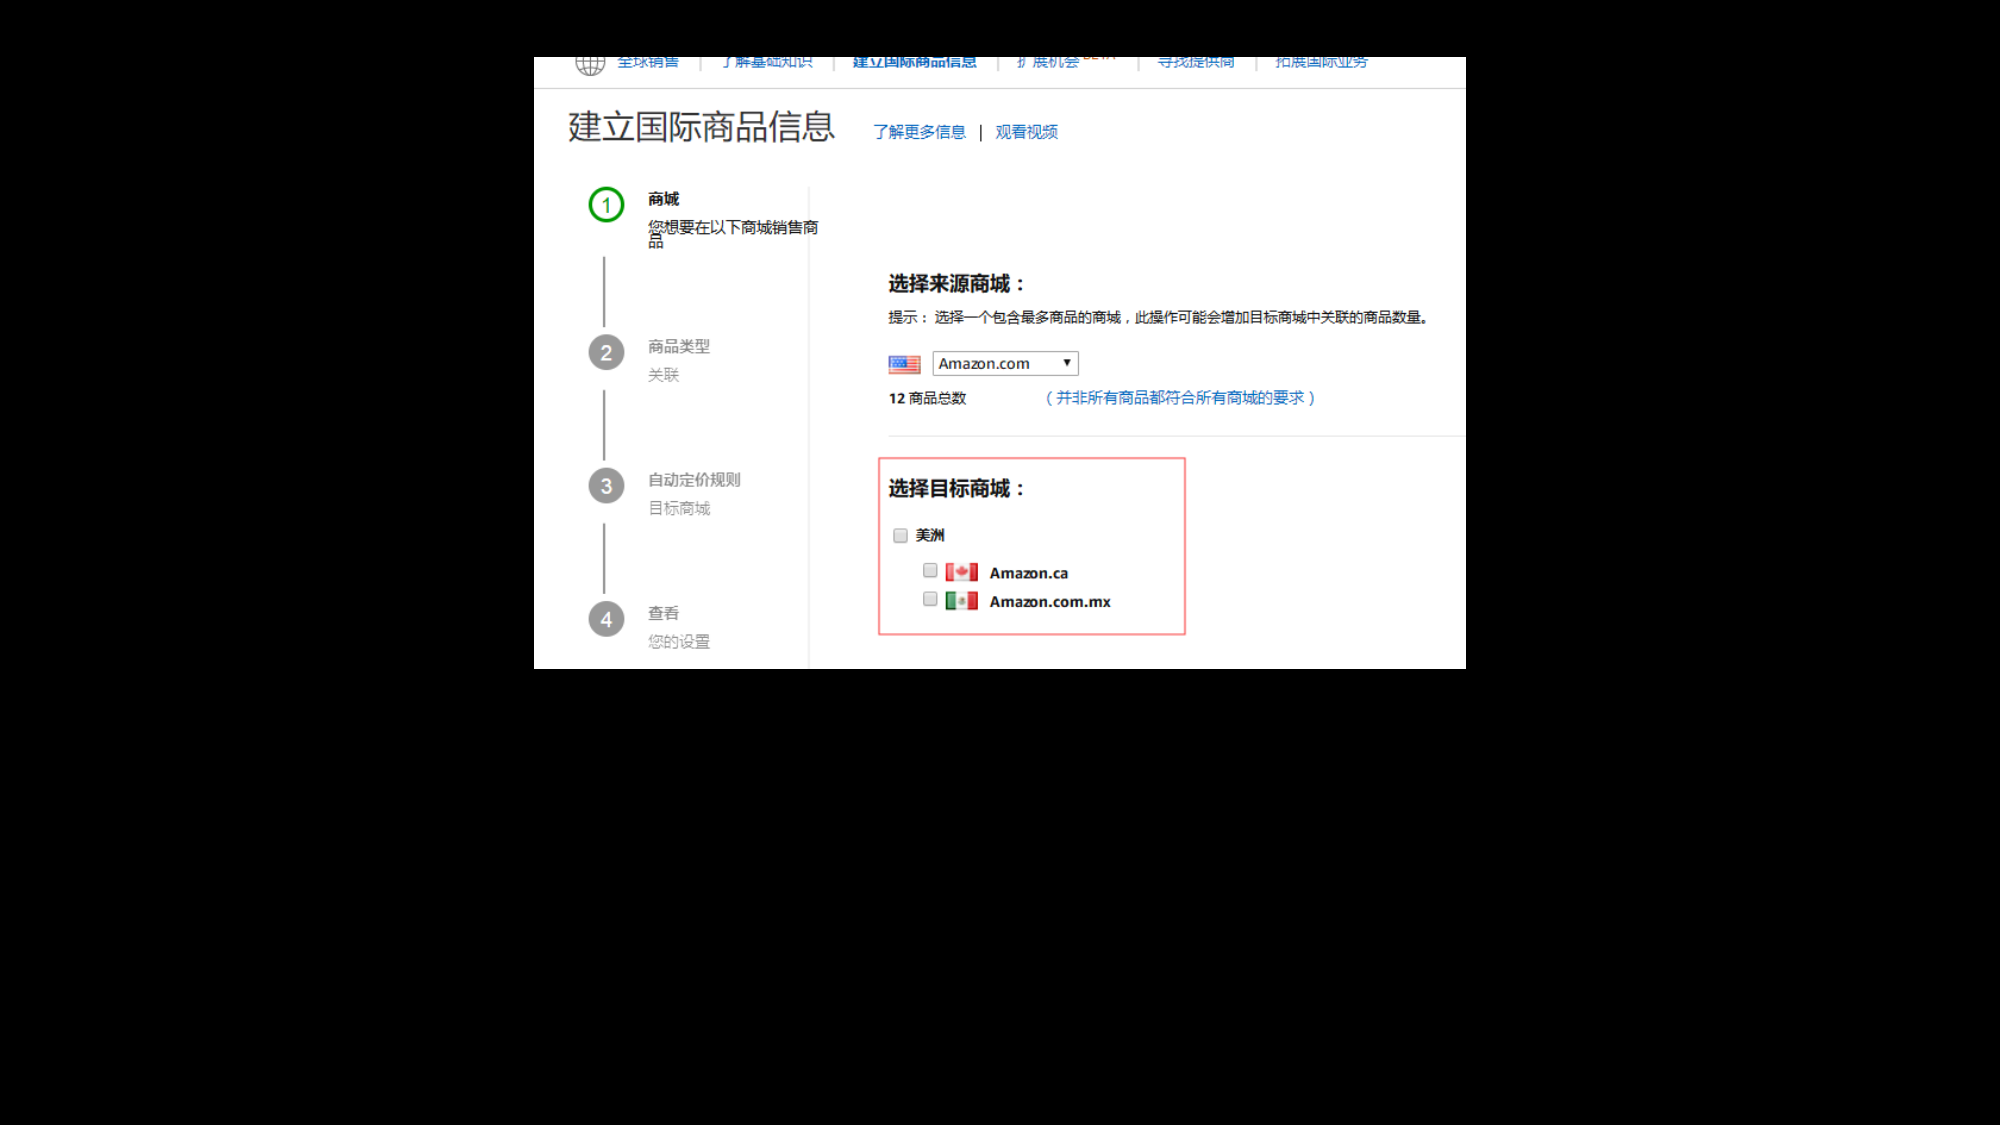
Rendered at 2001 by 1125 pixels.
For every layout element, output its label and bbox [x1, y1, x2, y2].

list [534, 57, 1466, 669]
